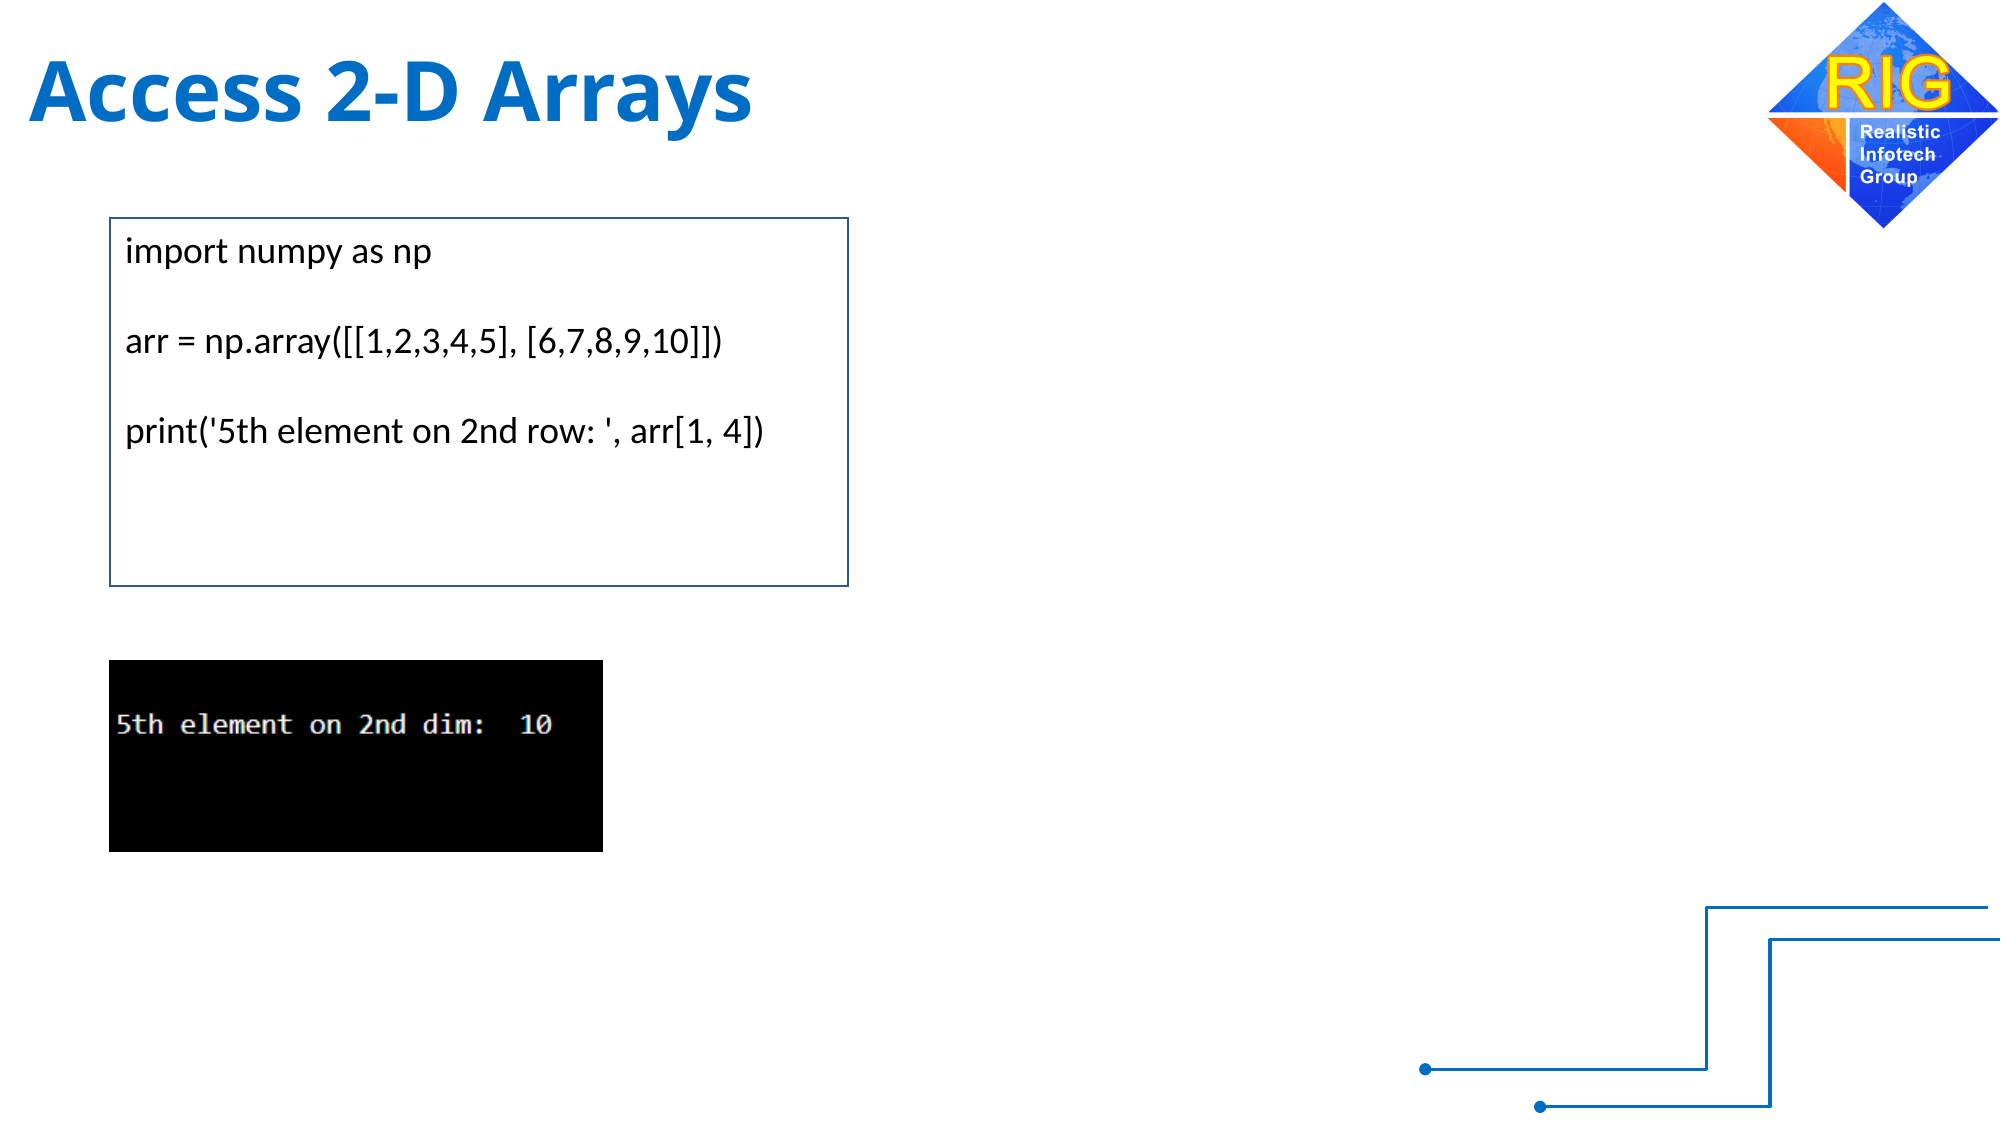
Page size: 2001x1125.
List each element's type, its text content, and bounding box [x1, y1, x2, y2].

text_box [109, 217, 849, 587]
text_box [1540, 939, 2000, 1107]
picture [109, 660, 603, 852]
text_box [1425, 907, 1989, 1070]
picture [1767, 0, 2000, 233]
text_box Access 2-D Arrays [14, 30, 1652, 146]
